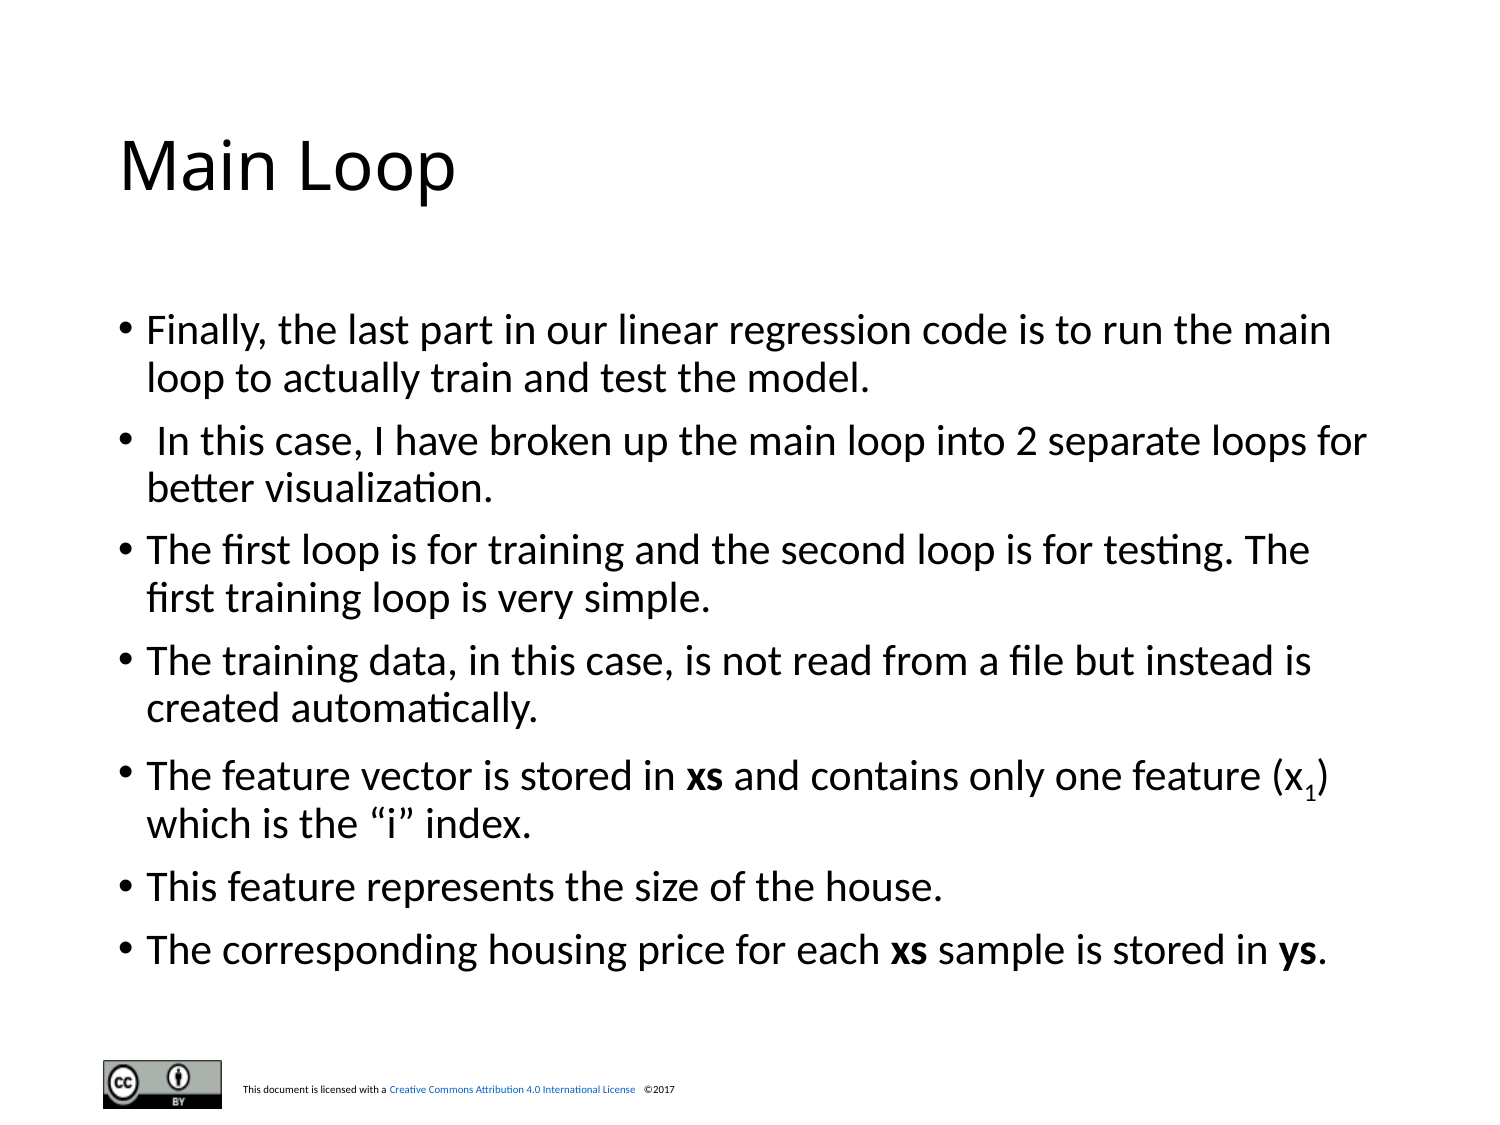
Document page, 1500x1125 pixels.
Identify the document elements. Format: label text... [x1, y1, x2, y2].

title Main Loop [103, 59, 1397, 278]
picture [103, 1060, 222, 1109]
list Finally, the last part in our linear regression code is to run the main loop to actually train and test the model. In this case, I have broken up the main loop into 2 separate loops for better visualization. The first loop is for training and the second loop is for testing. The first training loop is very simple. The training data, in this case, is not read from a file but instead is created automatically. The feature vector is stored in xs and contains only one feature (x1) which is the “i” index. This feature represents the size of the house. The corresponding housing price for each xs sample is stored in ys. [103, 299, 1397, 1014]
